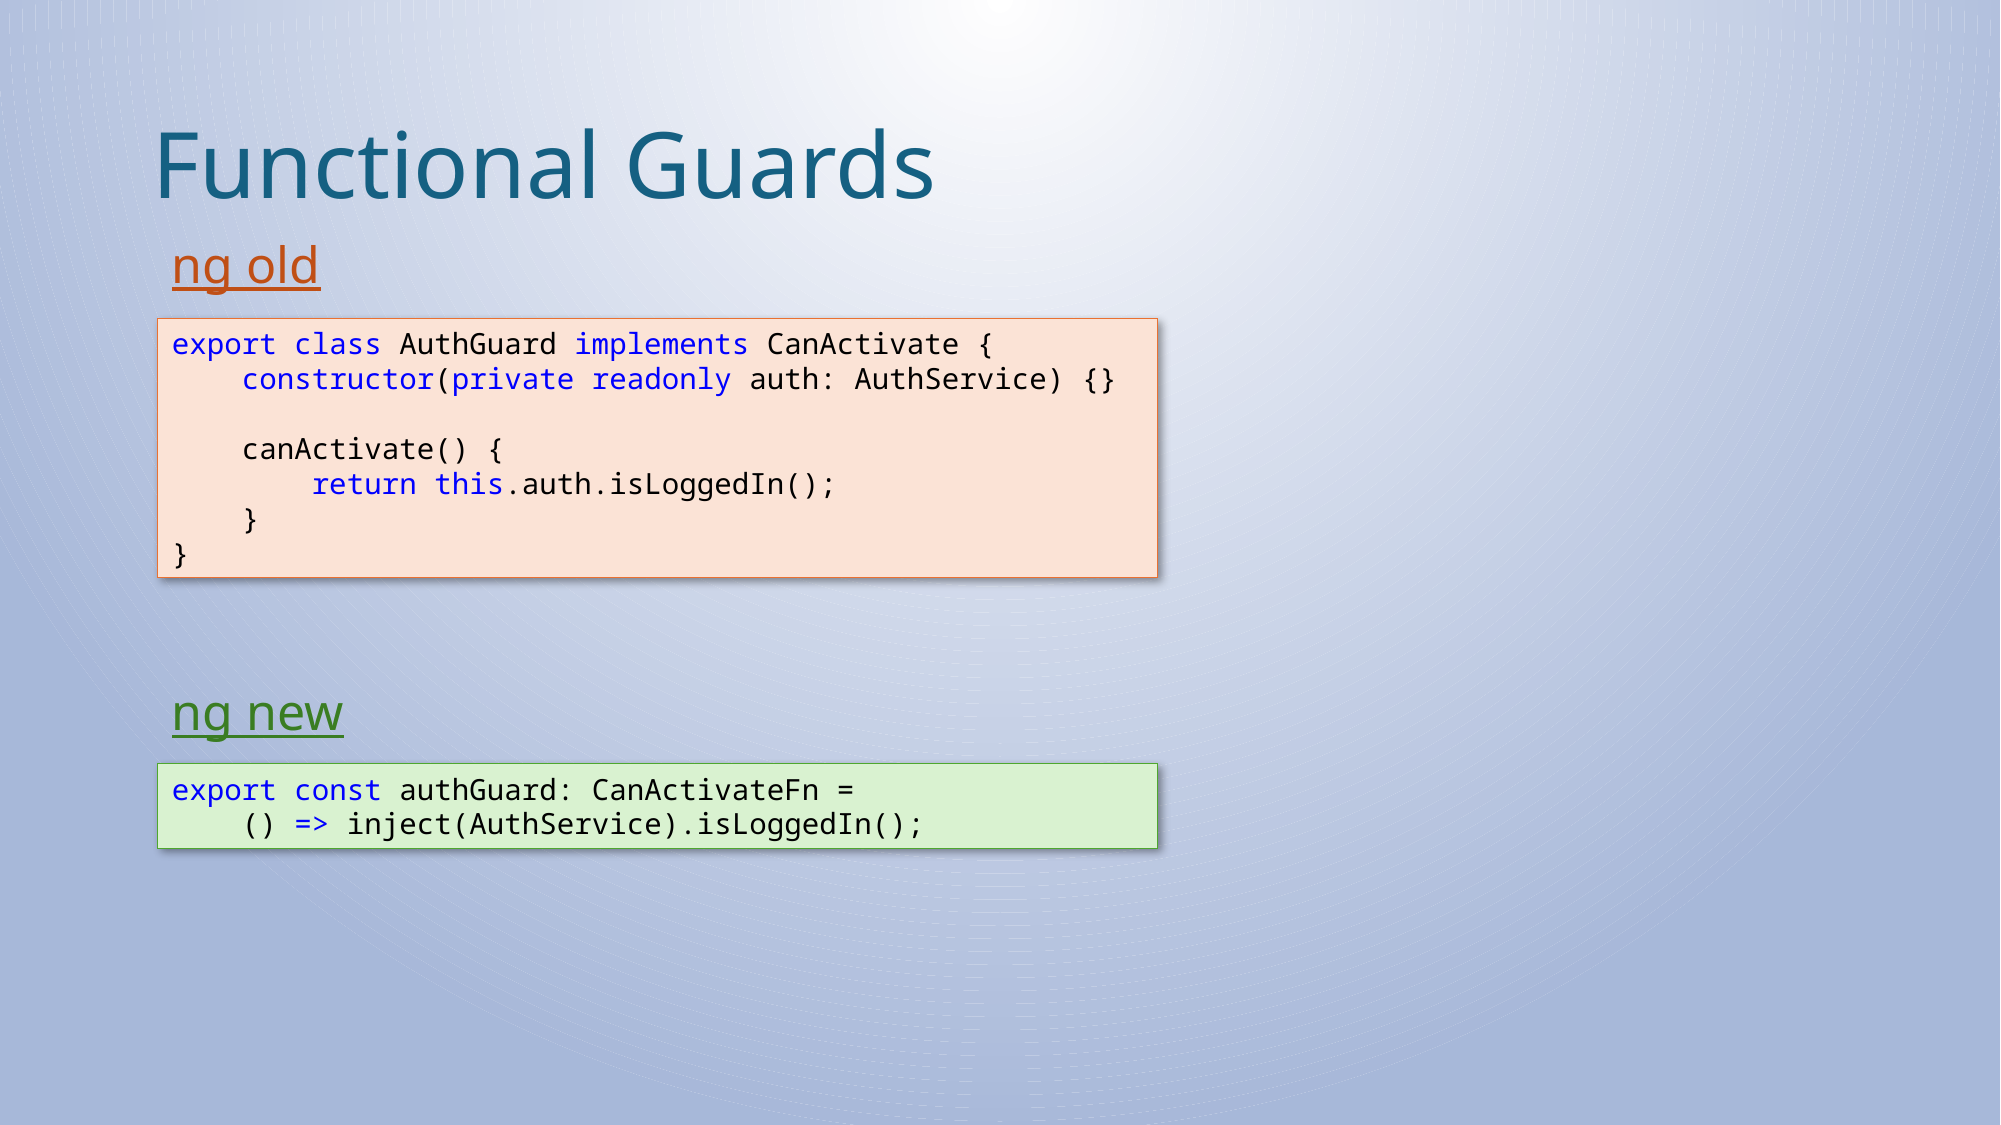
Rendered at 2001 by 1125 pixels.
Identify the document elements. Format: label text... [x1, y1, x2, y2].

text_box ng new [157, 673, 528, 749]
text_box ng old [157, 225, 528, 301]
title Functional Guards [137, 59, 1863, 278]
text_box export class AuthGuard implements CanActivate { constructor(private readonly auth: AuthService) {} canActivate() { return this.auth.isLoggedIn(); } } [157, 318, 1158, 578]
text_box export const authGuard: CanActivateFn = () => inject(AuthService).isLoggedIn(); [157, 763, 1158, 849]
